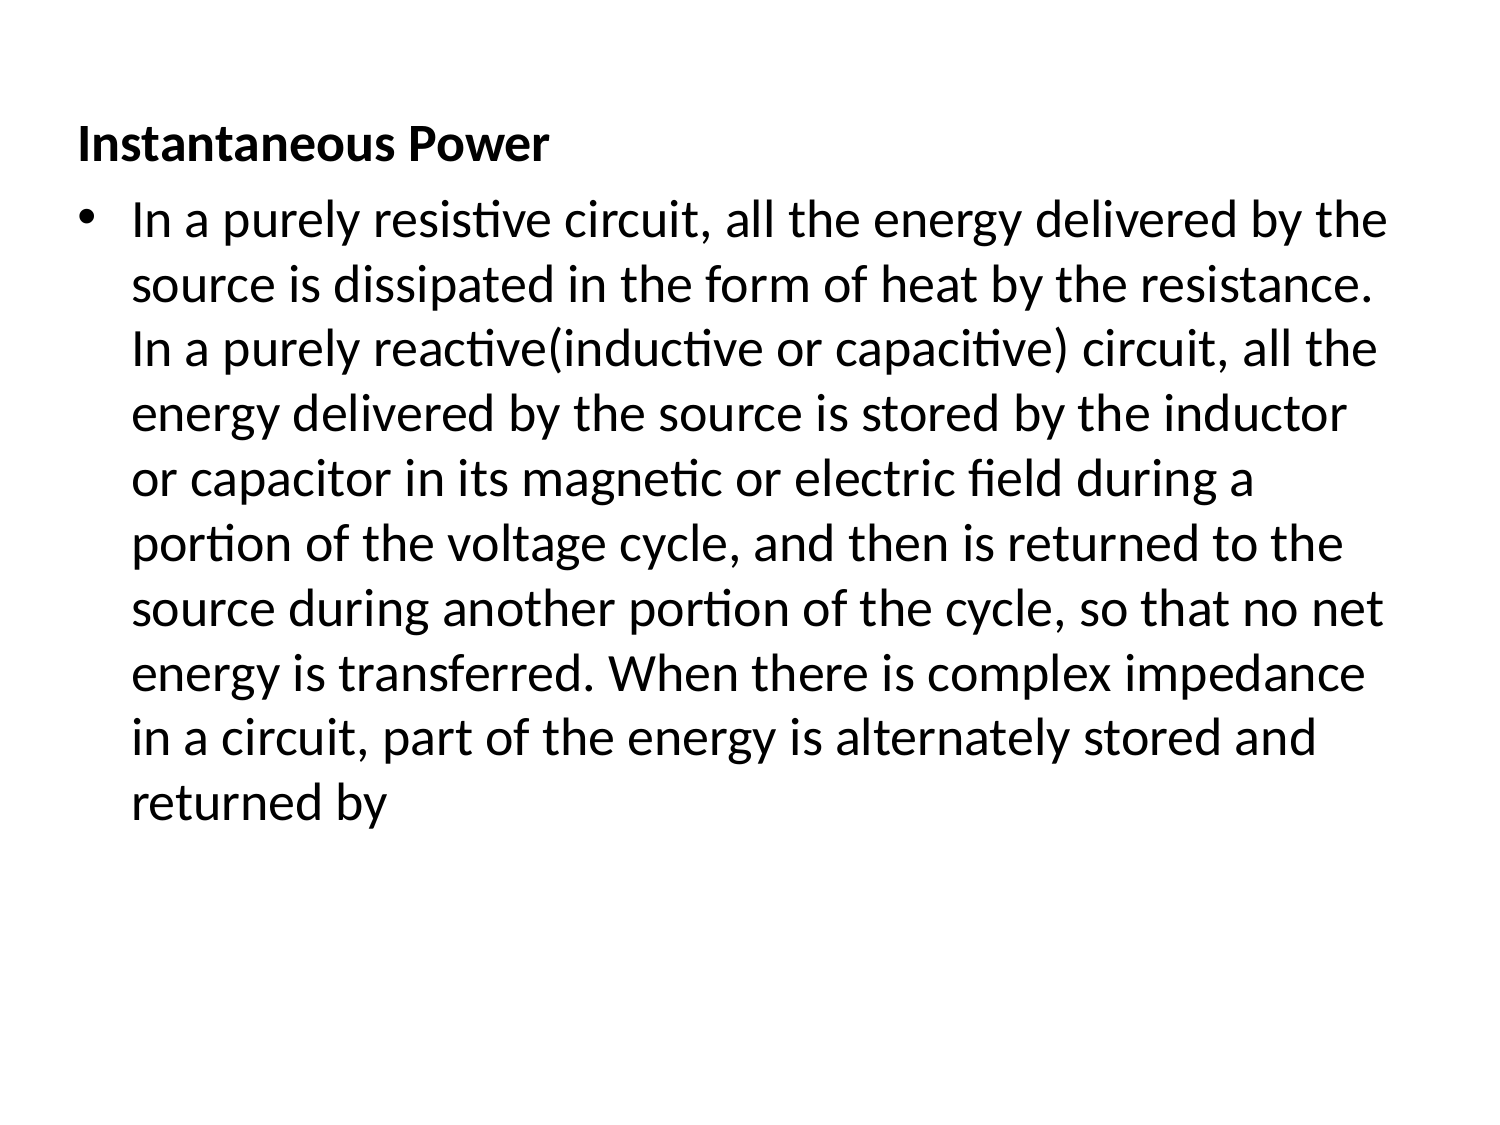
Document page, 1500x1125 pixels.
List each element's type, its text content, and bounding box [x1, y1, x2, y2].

list Instantaneous Power In a purely resistive circuit, all the energy delivered by the source is dissipated in the form of heat by the resistance. In a purely reactive(inductive or capacitive) circuit, all the energy delivered by the source is stored by the inductor or capacitor in its magnetic or electric field during a portion of the voltage cycle, and then is returned to the source during another portion of the cycle, so that no net energy is transferred. When there is complex impedance in a circuit, part of the energy is alternately stored and returned by [62, 99, 1413, 843]
